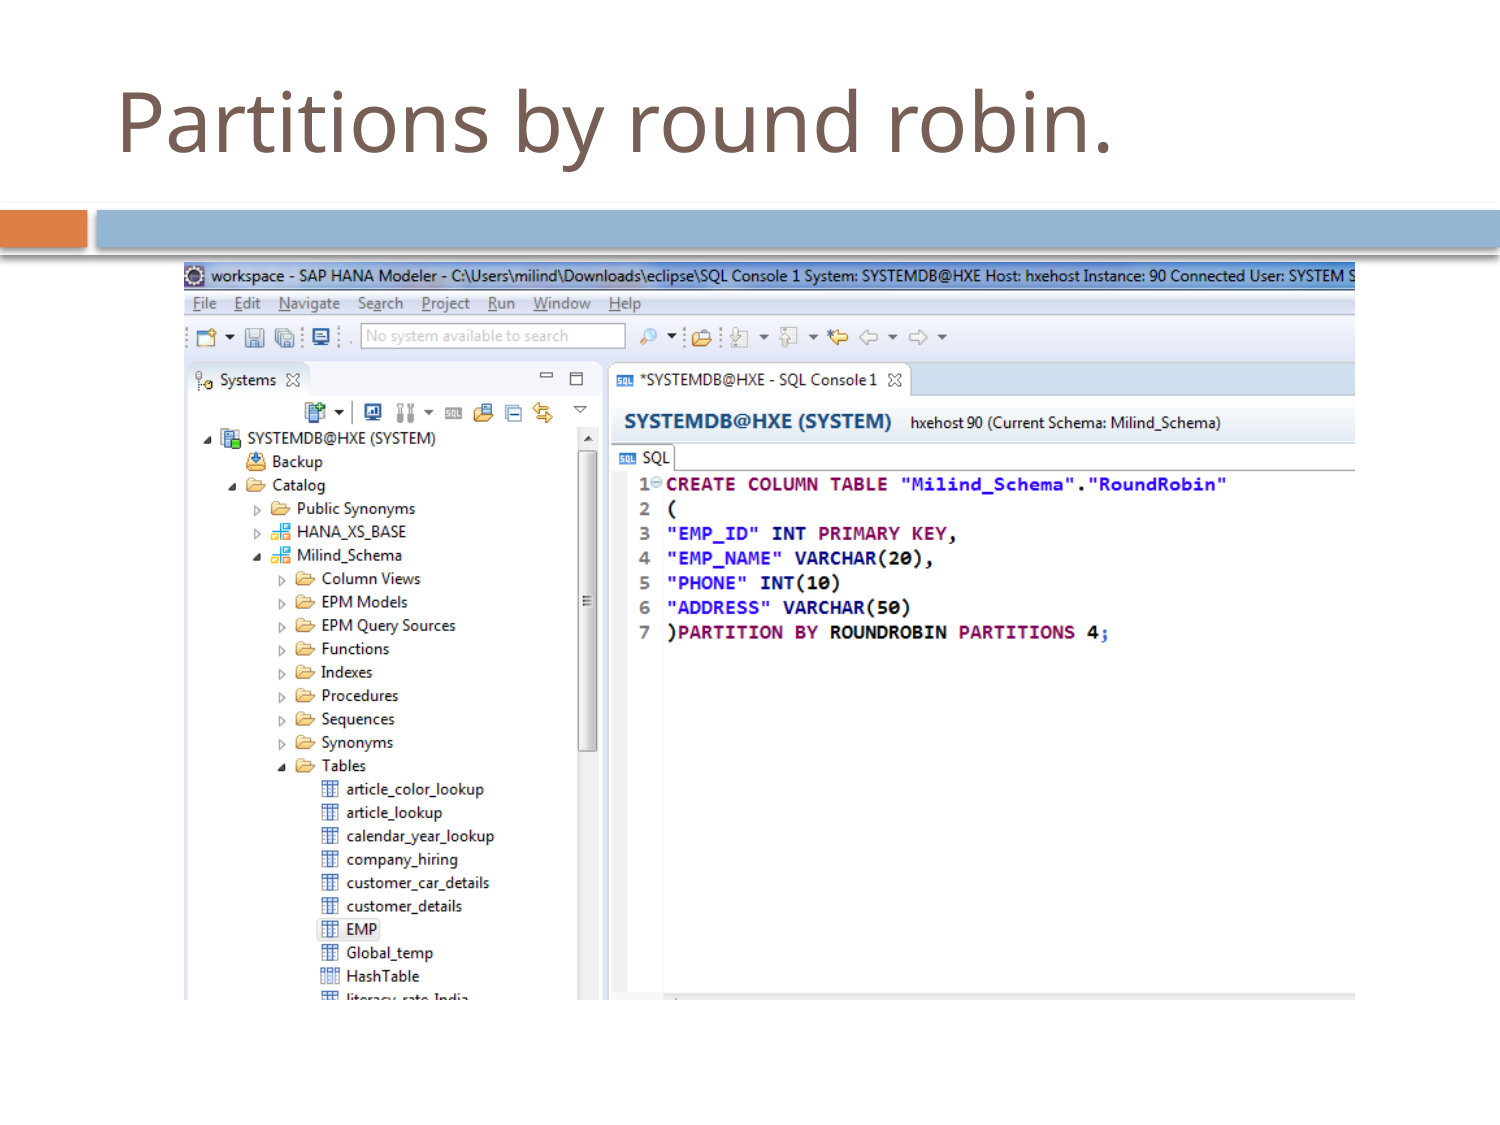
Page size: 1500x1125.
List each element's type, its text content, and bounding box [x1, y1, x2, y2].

title Partitions by round robin. [100, 37, 1438, 200]
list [183, 262, 1355, 1001]
